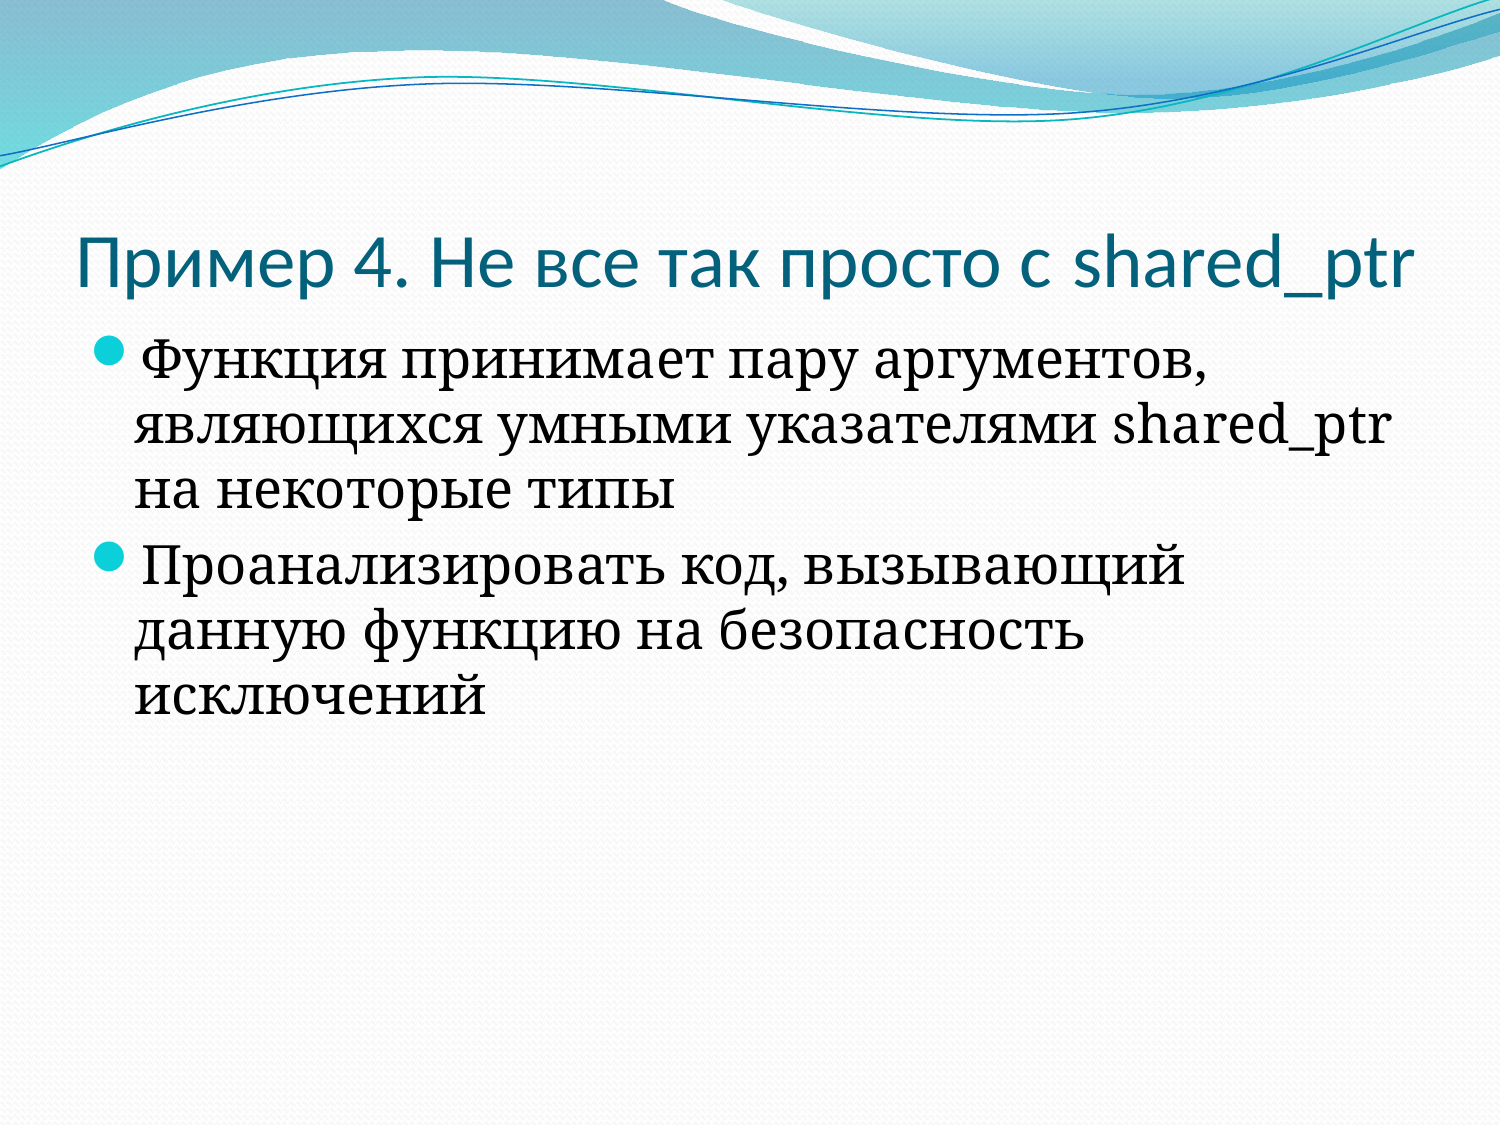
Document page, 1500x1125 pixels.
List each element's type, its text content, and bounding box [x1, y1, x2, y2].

title Пример 4. Не все так просто с shared_ptr [75, 115, 1425, 303]
list Функция принимает пару аргументов, являющихся умными указателями shared_ptr на некоторые типы Проанализировать код, вызывающий данную функцию на безопасность исключений [75, 317, 1425, 1038]
